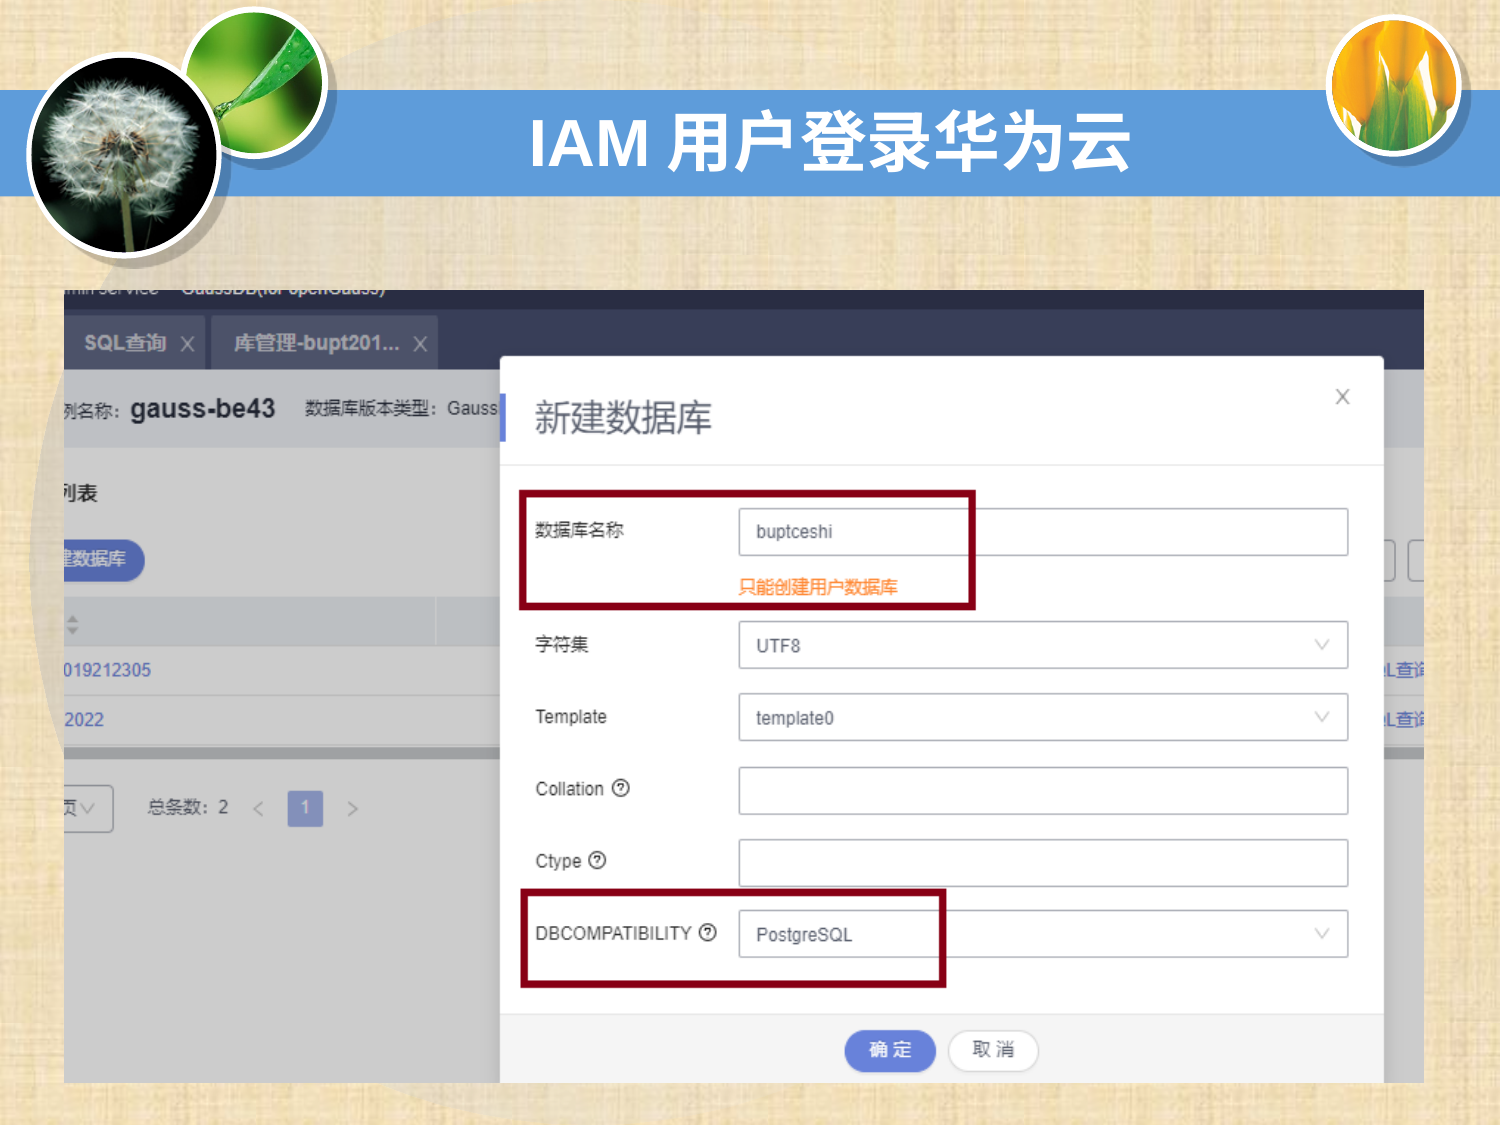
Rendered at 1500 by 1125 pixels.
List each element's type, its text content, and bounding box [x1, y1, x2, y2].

title IAM用户登录华为云 [337, 99, 1326, 181]
picture [1332, 20, 1457, 151]
picture [186, 12, 322, 154]
picture [31, 57, 217, 253]
picture [64, 290, 1424, 1083]
